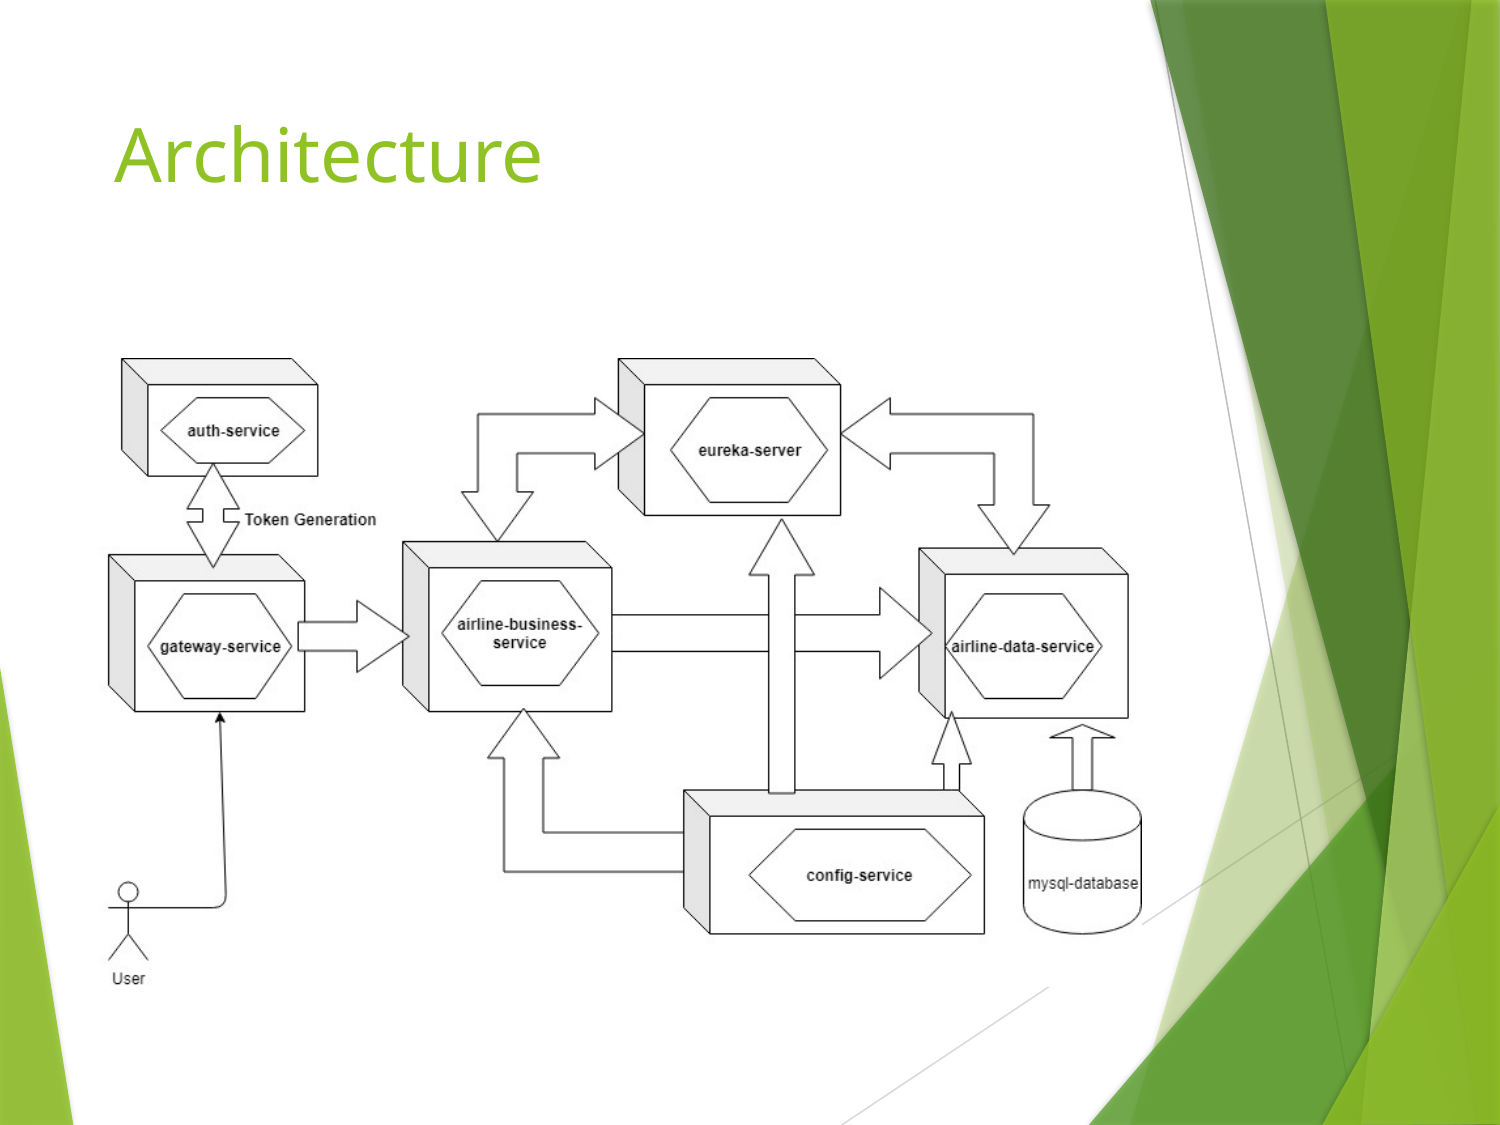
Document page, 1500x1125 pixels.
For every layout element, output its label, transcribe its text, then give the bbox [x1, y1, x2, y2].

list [99, 358, 1142, 988]
title Architecture [99, 99, 1142, 317]
